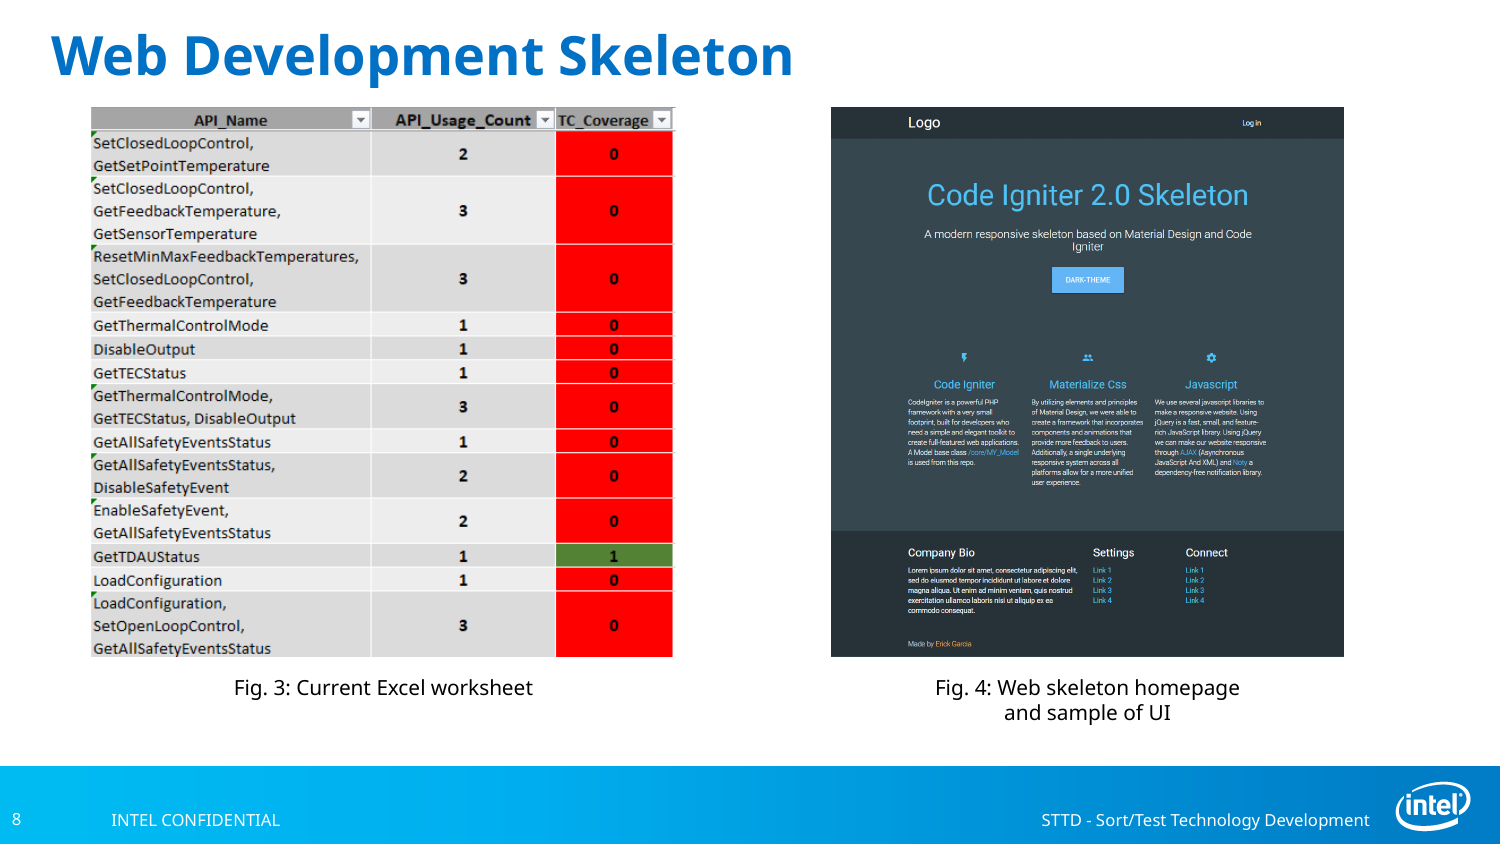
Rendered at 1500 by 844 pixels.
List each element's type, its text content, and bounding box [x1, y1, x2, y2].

text_box Web Development Skeleton [36, 21, 1462, 97]
picture [831, 107, 1344, 657]
picture [1306, 766, 1314, 844]
picture [91, 107, 676, 657]
picture [1324, 766, 1500, 844]
picture [1245, 766, 1252, 818]
text_box Fig. 3: Current Excel worksheet [199, 667, 568, 708]
picture [1287, 766, 1296, 844]
text_box Fig. 4: Web skeleton homepage and sample of UI [903, 667, 1272, 733]
picture [1245, 830, 1252, 844]
picture [1309, 818, 1315, 825]
